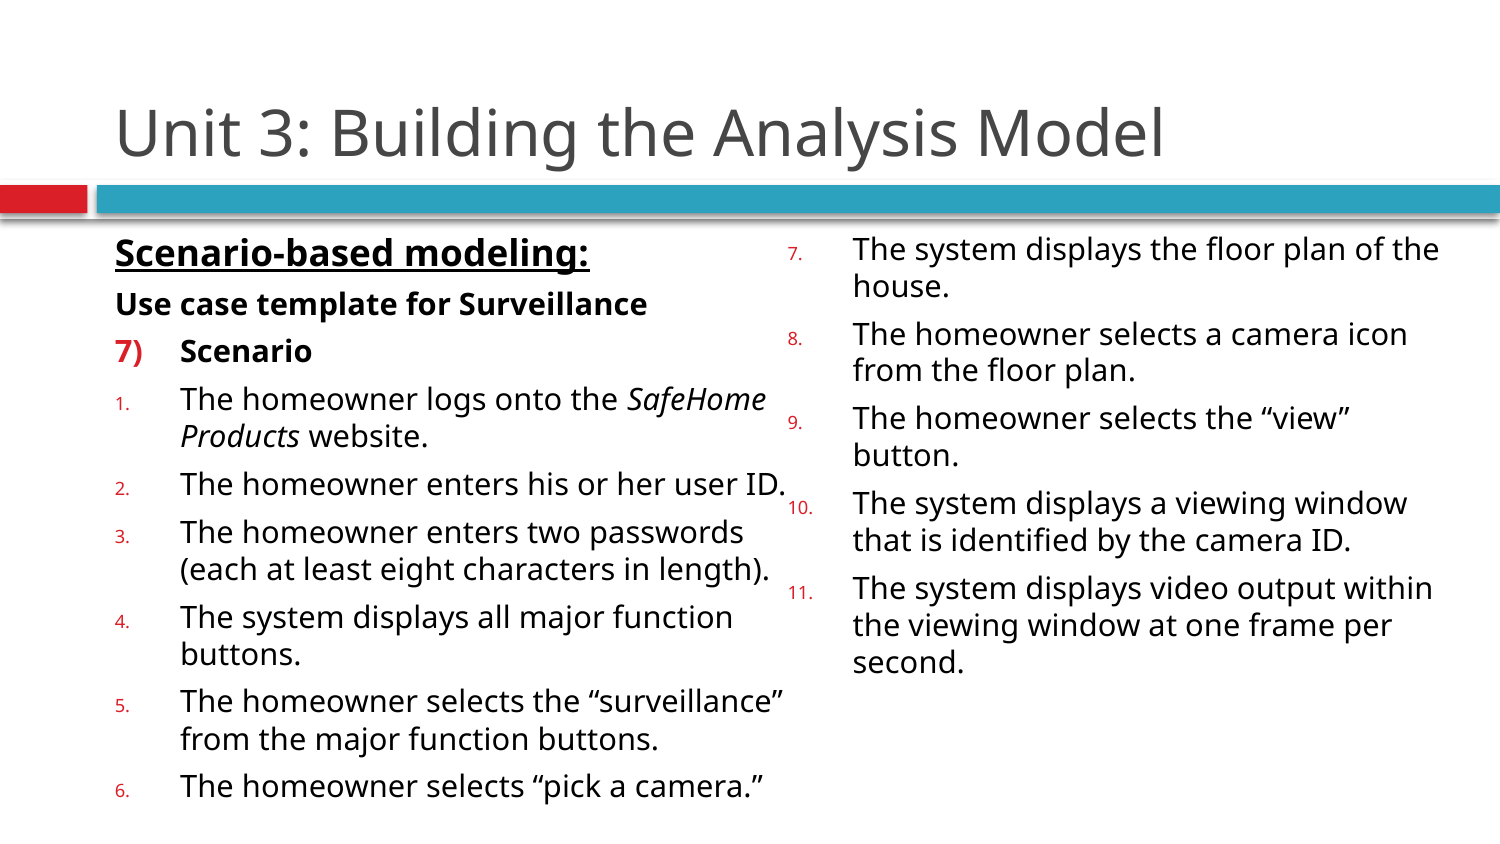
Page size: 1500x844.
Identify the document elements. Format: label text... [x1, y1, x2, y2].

list Scenario-based modeling: Use case template for Surveillance Scenario The homeowner logs onto the SafeHome Products website. The homeowner enters his or her user ID. The homeowner enters two passwords (each at least eight characters in length). The system displays all major function buttons. The homeowner selects the “surveillance” from the major function buttons. The homeowner selects “pick a camera.” The system displays the floor plan of the house. The homeowner selects a camera icon from the floor plan. The homeowner selects the “view” button. The system displays a viewing window that is identified by the camera ID. The system displays video output within the viewing window at one frame per second. [99, 221, 1475, 822]
title Unit 3: Building the Analysis Model [99, 46, 1438, 177]
